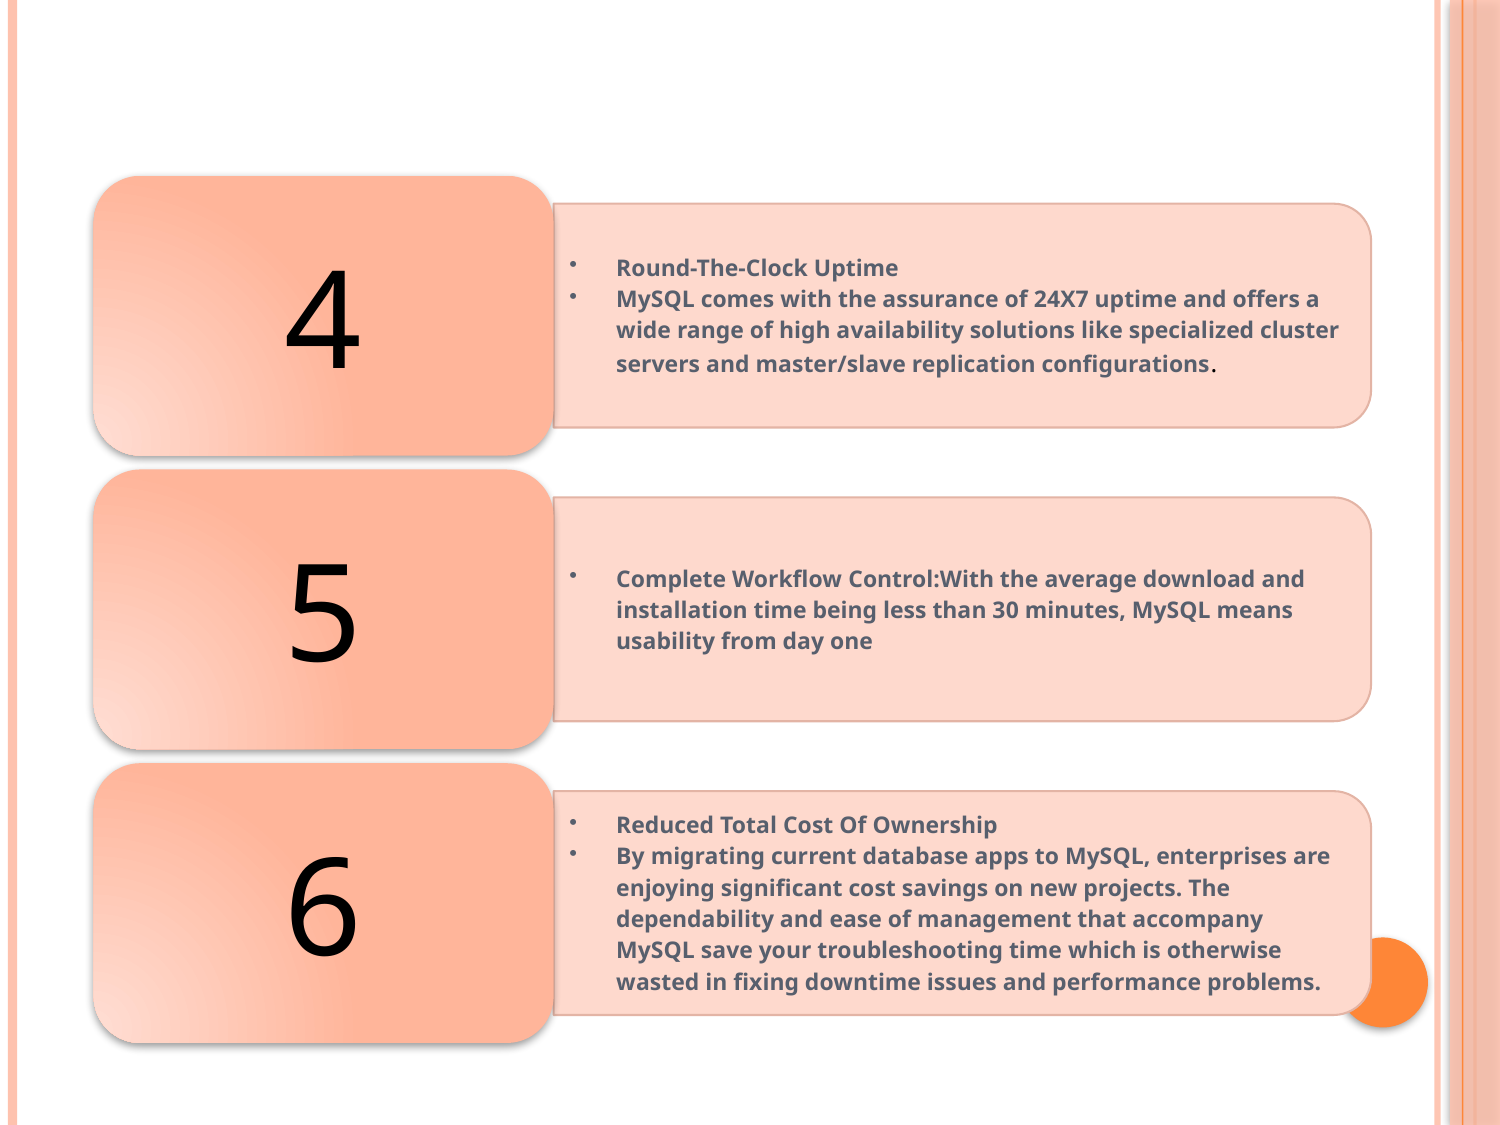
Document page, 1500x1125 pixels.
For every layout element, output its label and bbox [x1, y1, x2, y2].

list [93, 175, 1372, 1044]
